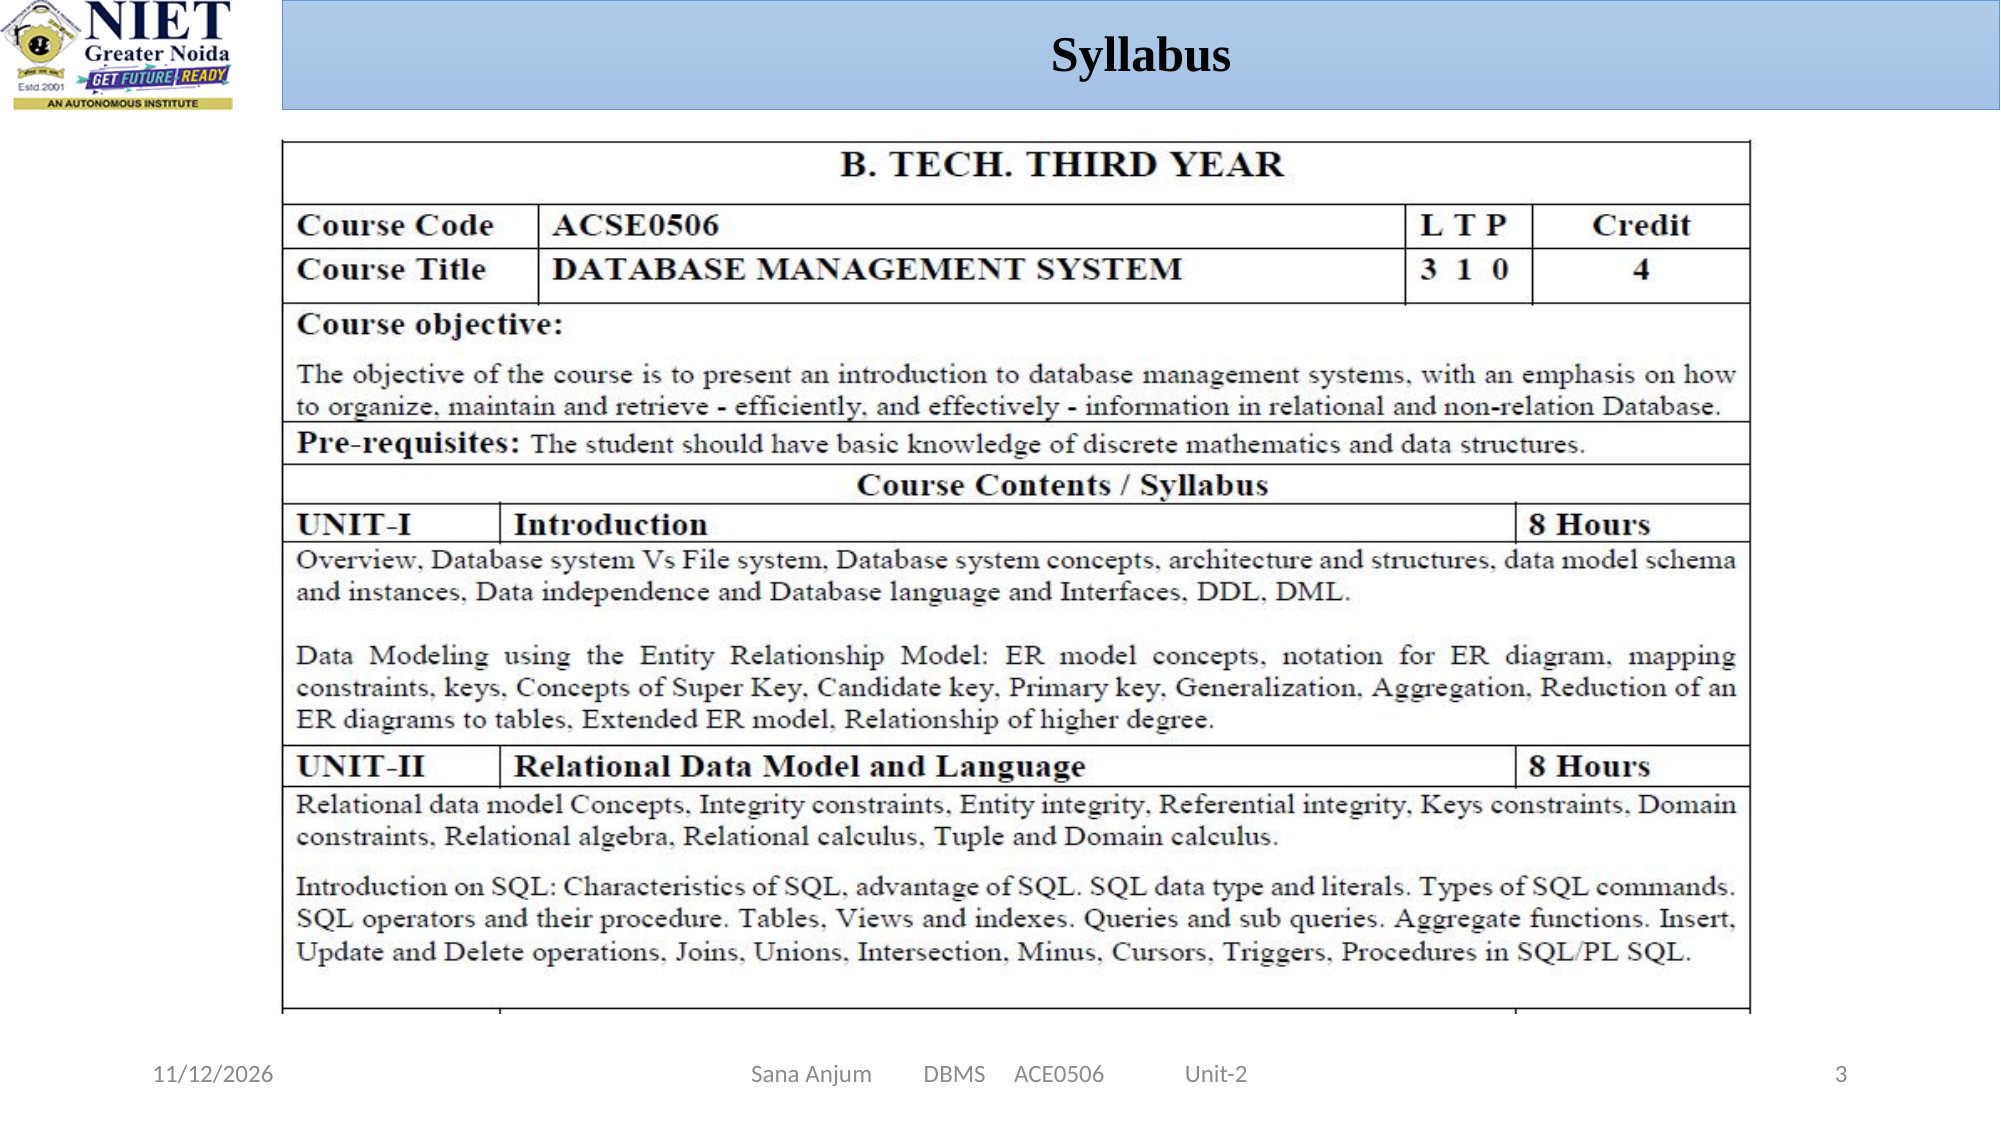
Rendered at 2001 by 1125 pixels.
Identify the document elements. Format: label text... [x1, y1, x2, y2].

title Syllabus [282, 0, 2000, 110]
picture [277, 137, 1758, 1014]
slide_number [137, 1042, 588, 1103]
footer Sana Anjum DBMS ACE0506 Unit-2 [662, 1042, 1338, 1103]
slide_number 3 [1412, 1042, 1863, 1103]
picture [0, 0, 233, 110]
